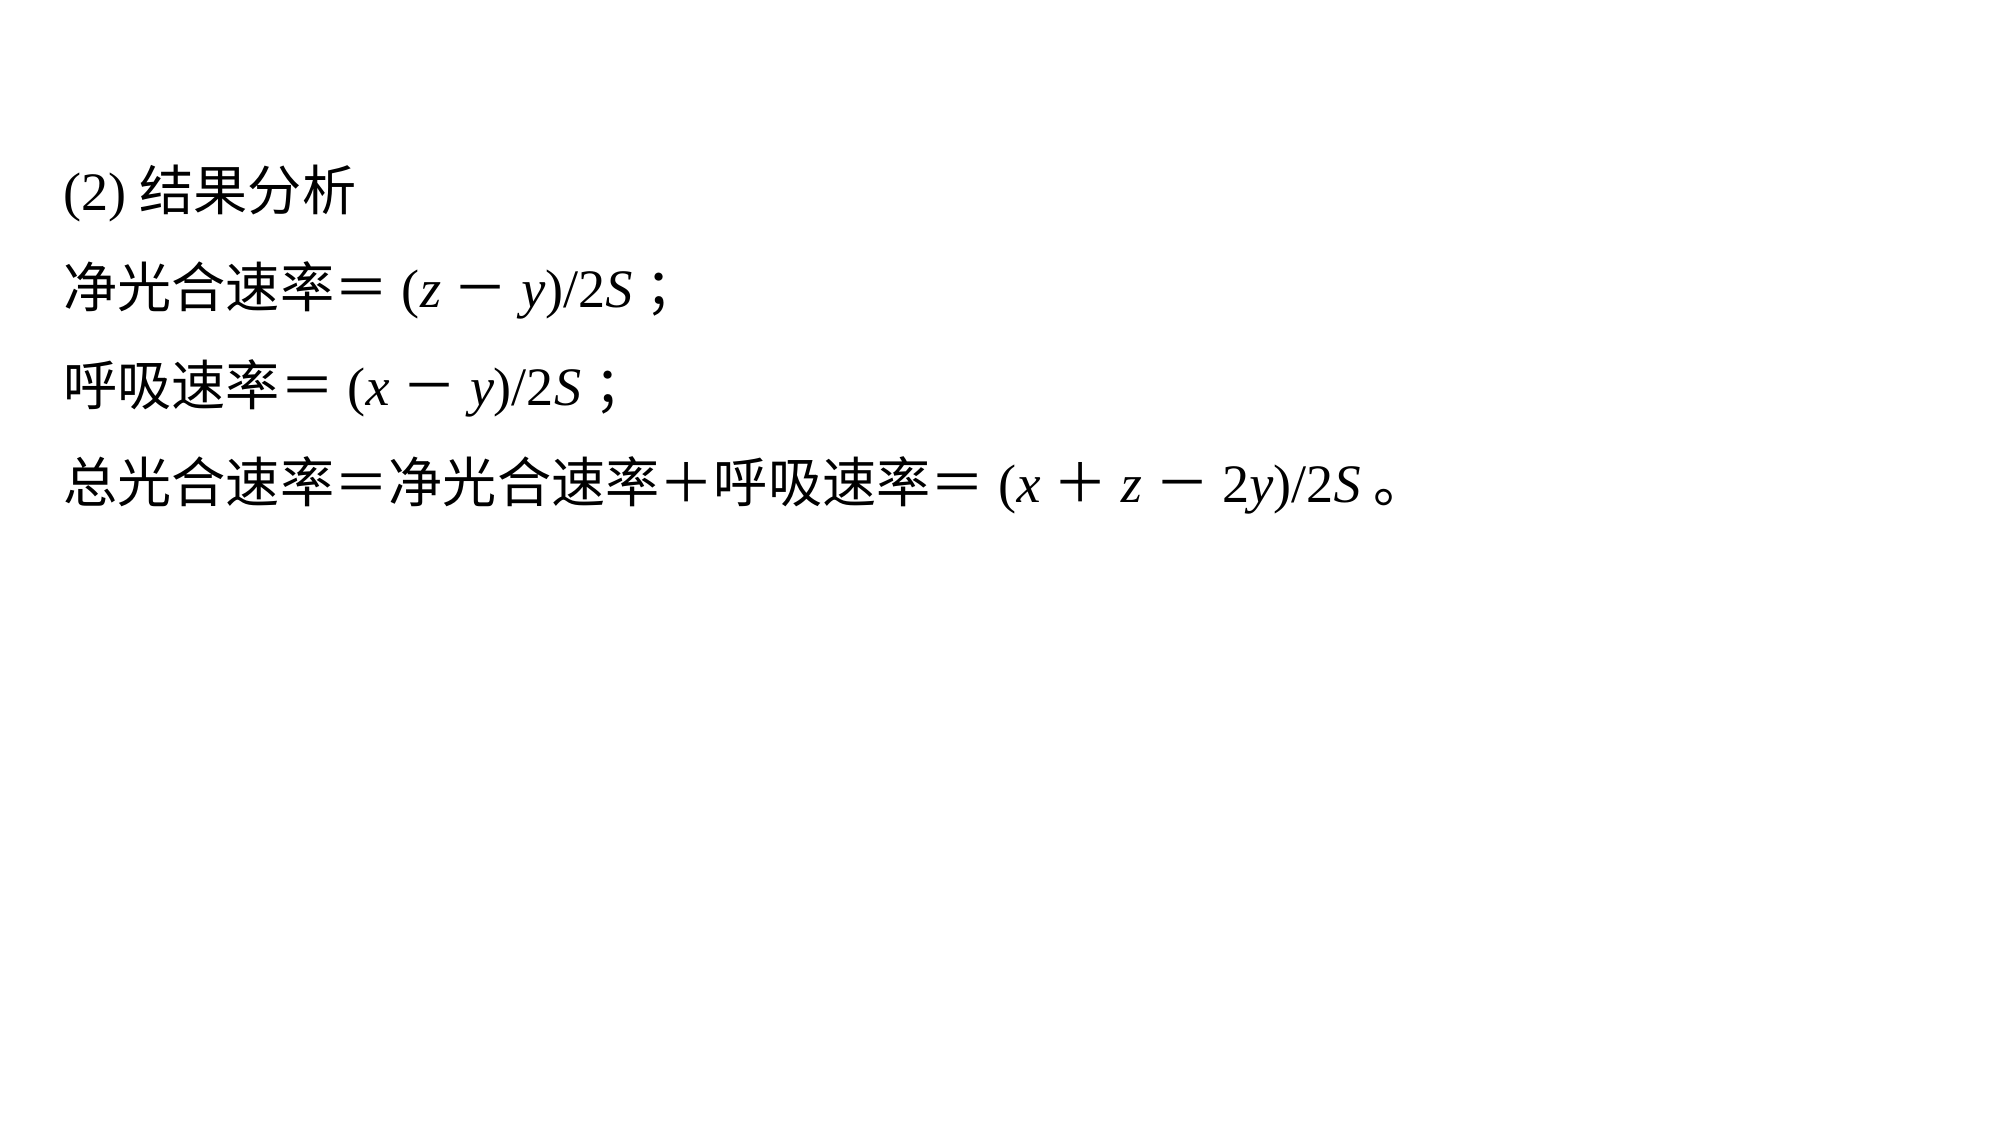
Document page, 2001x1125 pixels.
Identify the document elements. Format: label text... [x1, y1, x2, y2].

text_box (2)结果分析 净光合速率＝(z－y)/2S； 呼吸速率＝(x－y)/2S； 总光合速率＝净光合速率＋呼吸速率＝(x＋z－2y)/2S。 [48, 116, 1952, 521]
